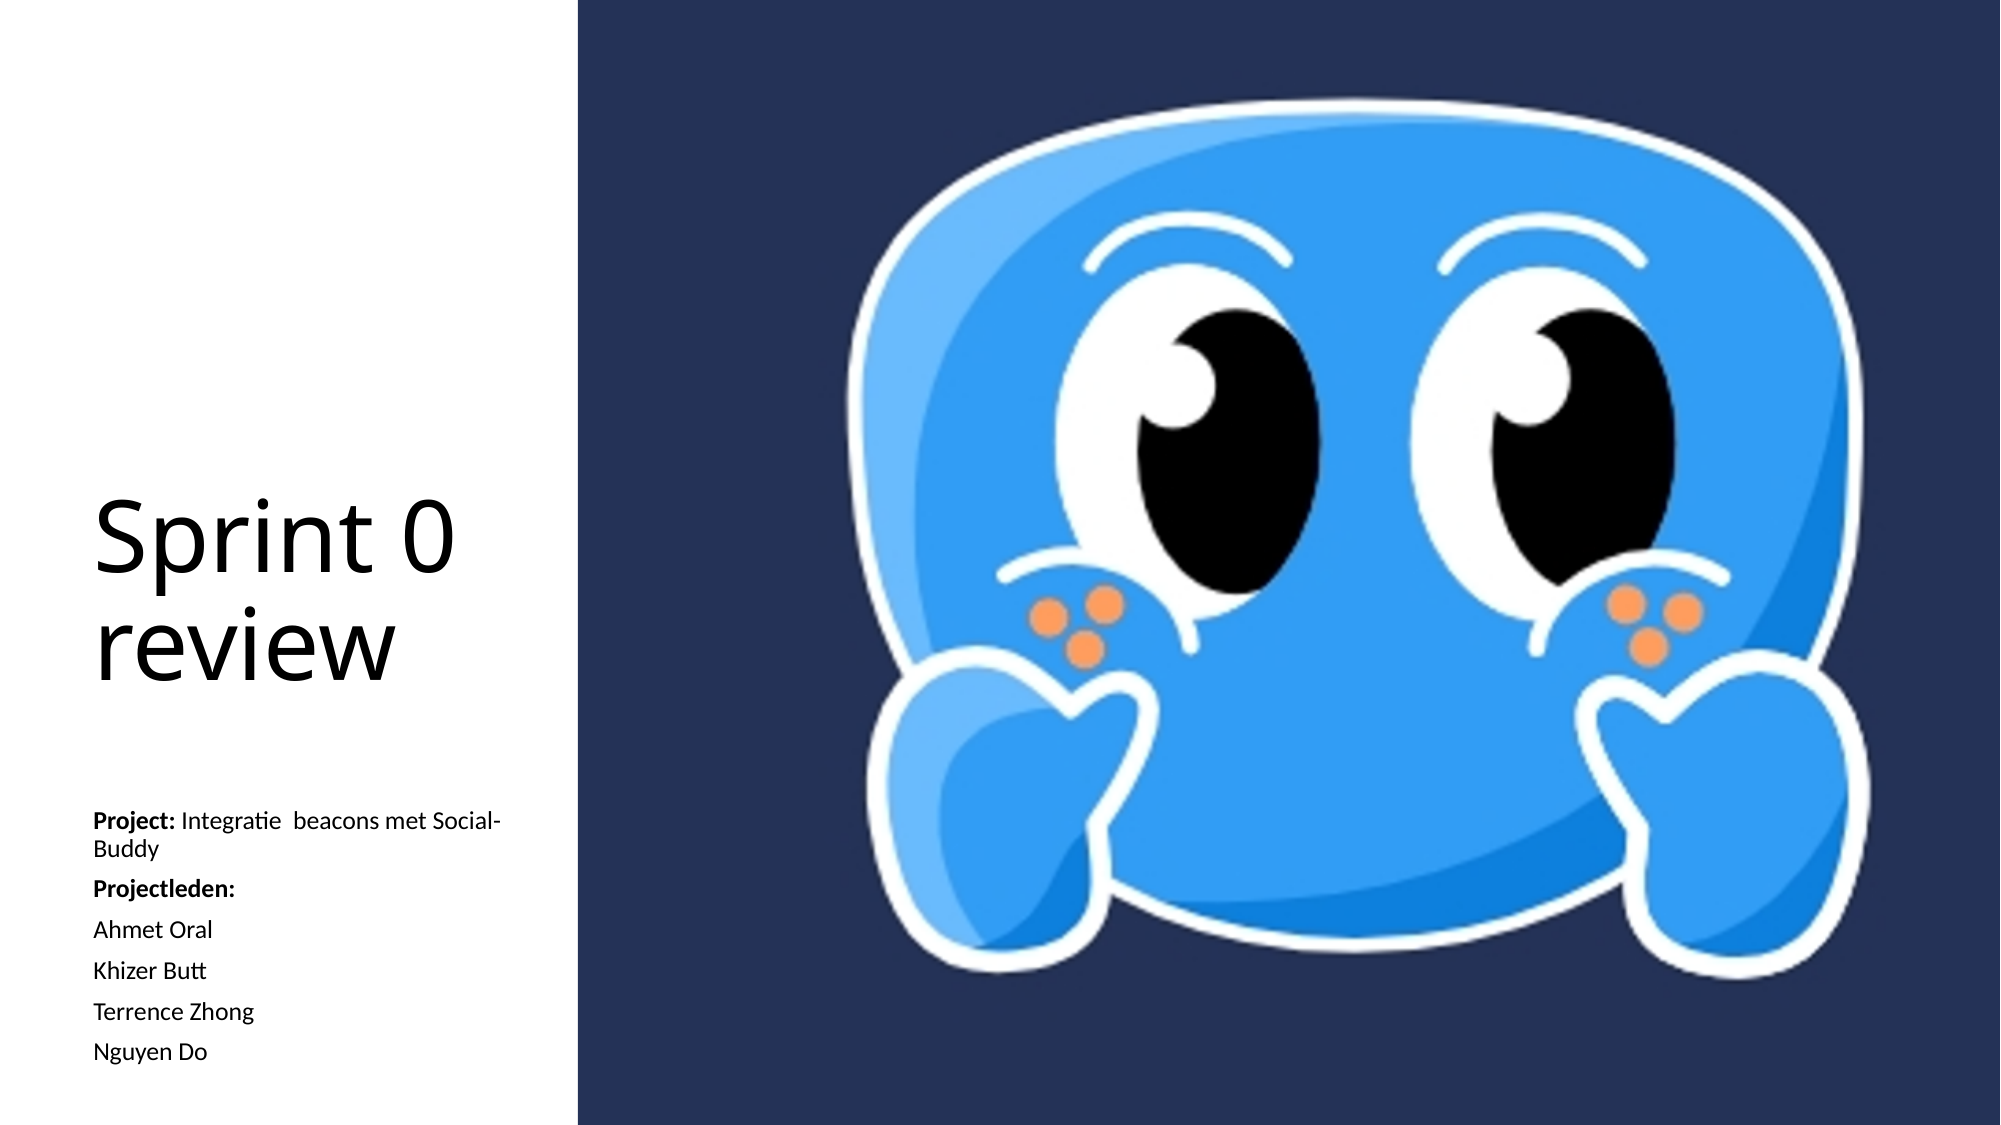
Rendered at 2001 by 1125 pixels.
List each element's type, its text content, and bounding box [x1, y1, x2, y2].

title Sprint 0 review [78, 184, 577, 710]
subtitle Project: Integratie beacons met Social-Buddy Projectleden: Ahmet Oral Khizer Butt Terrence Zhong Nguyen Do [78, 799, 555, 1077]
picture [577, 0, 2000, 1125]
